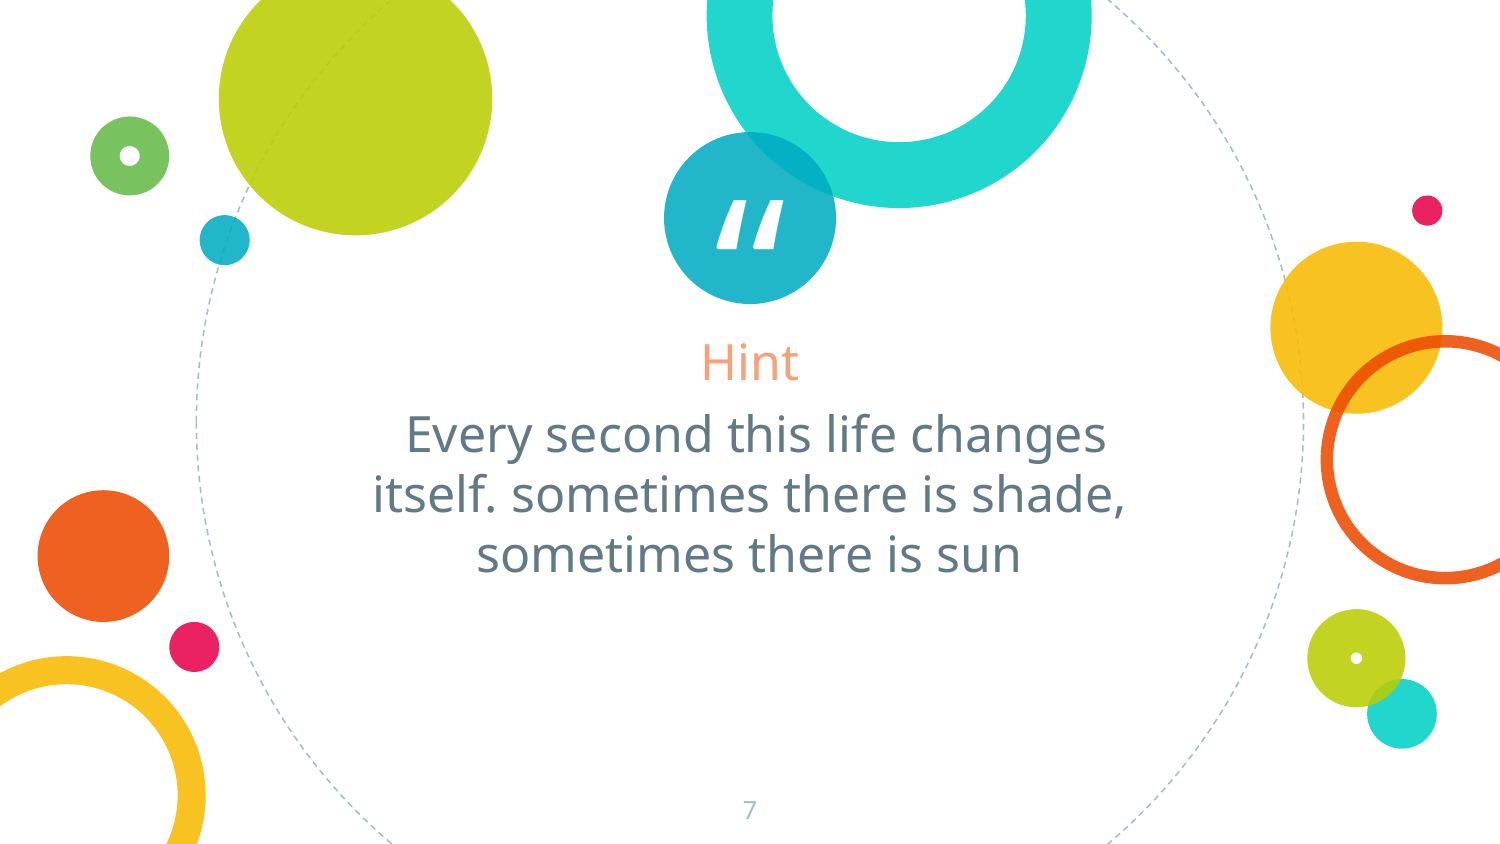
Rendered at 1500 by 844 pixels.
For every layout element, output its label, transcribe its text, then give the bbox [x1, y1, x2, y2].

slide_number 7 [711, 779, 789, 844]
list Hint Every second this life changes itself. sometimes there is shade, sometimes there is sun [308, 315, 1192, 657]
